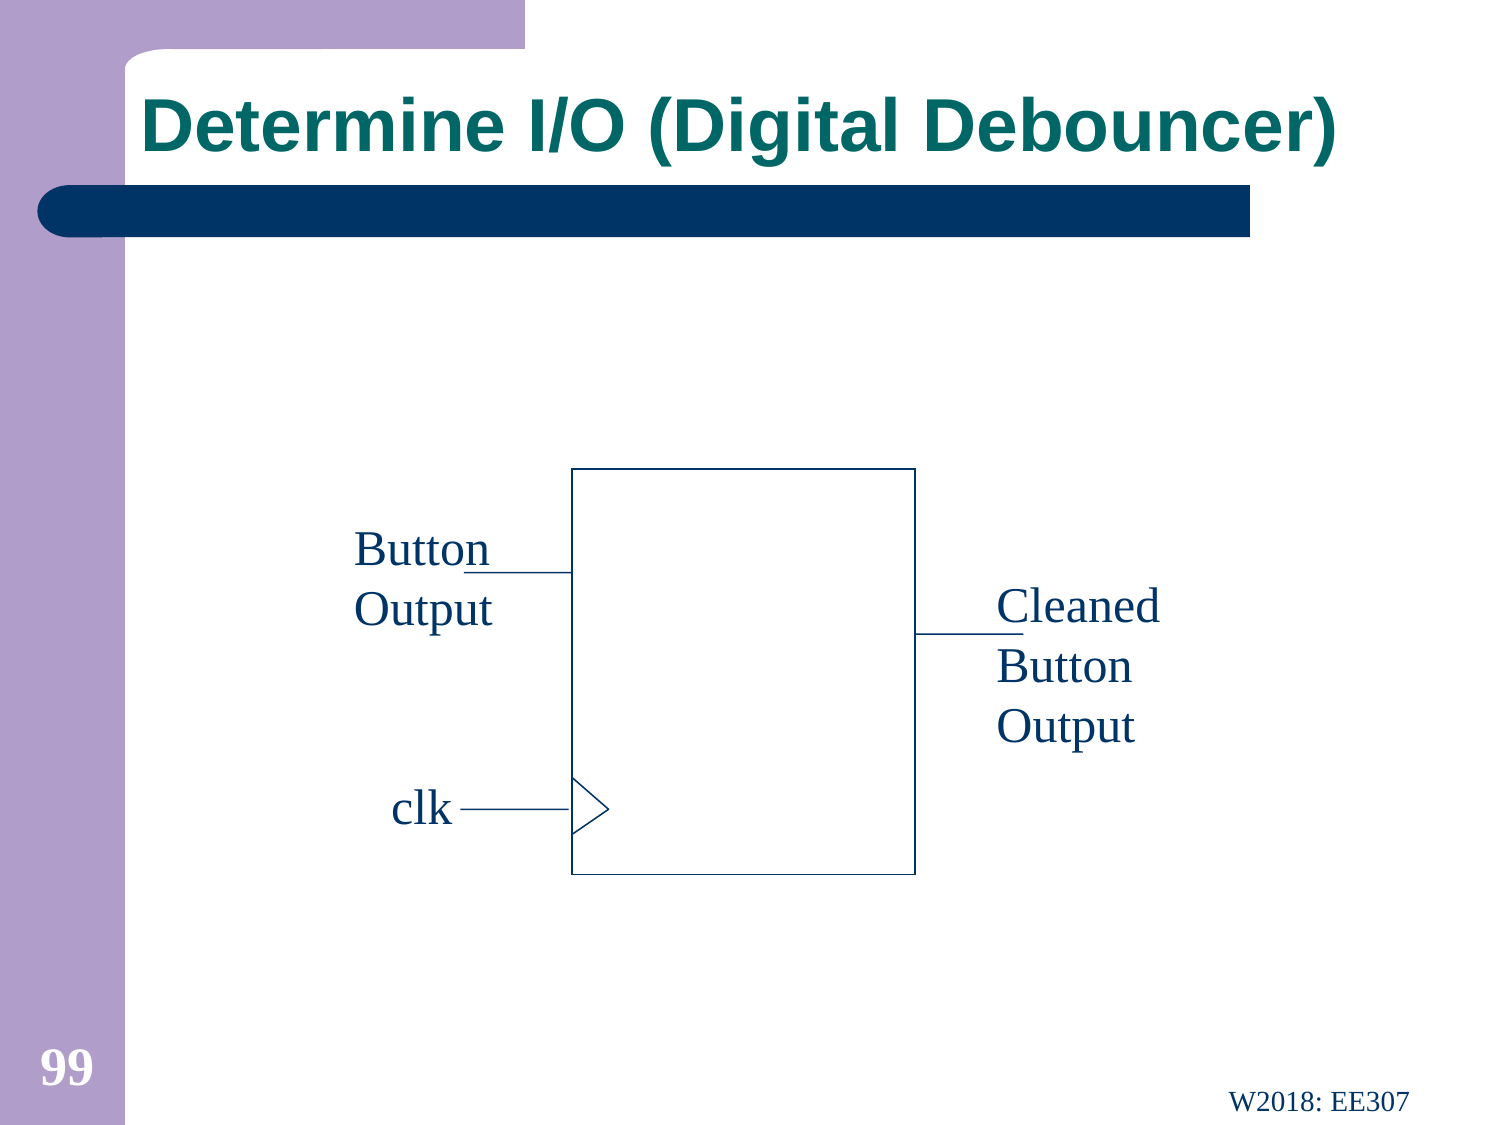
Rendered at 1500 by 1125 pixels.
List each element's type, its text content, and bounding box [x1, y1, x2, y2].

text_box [339, 468, 1346, 875]
footer W2018: EE307 [512, 1074, 1426, 1125]
slide_number 99 [0, 1023, 136, 1105]
title Determine I/O (Digital Debouncer) [124, 49, 1426, 176]
